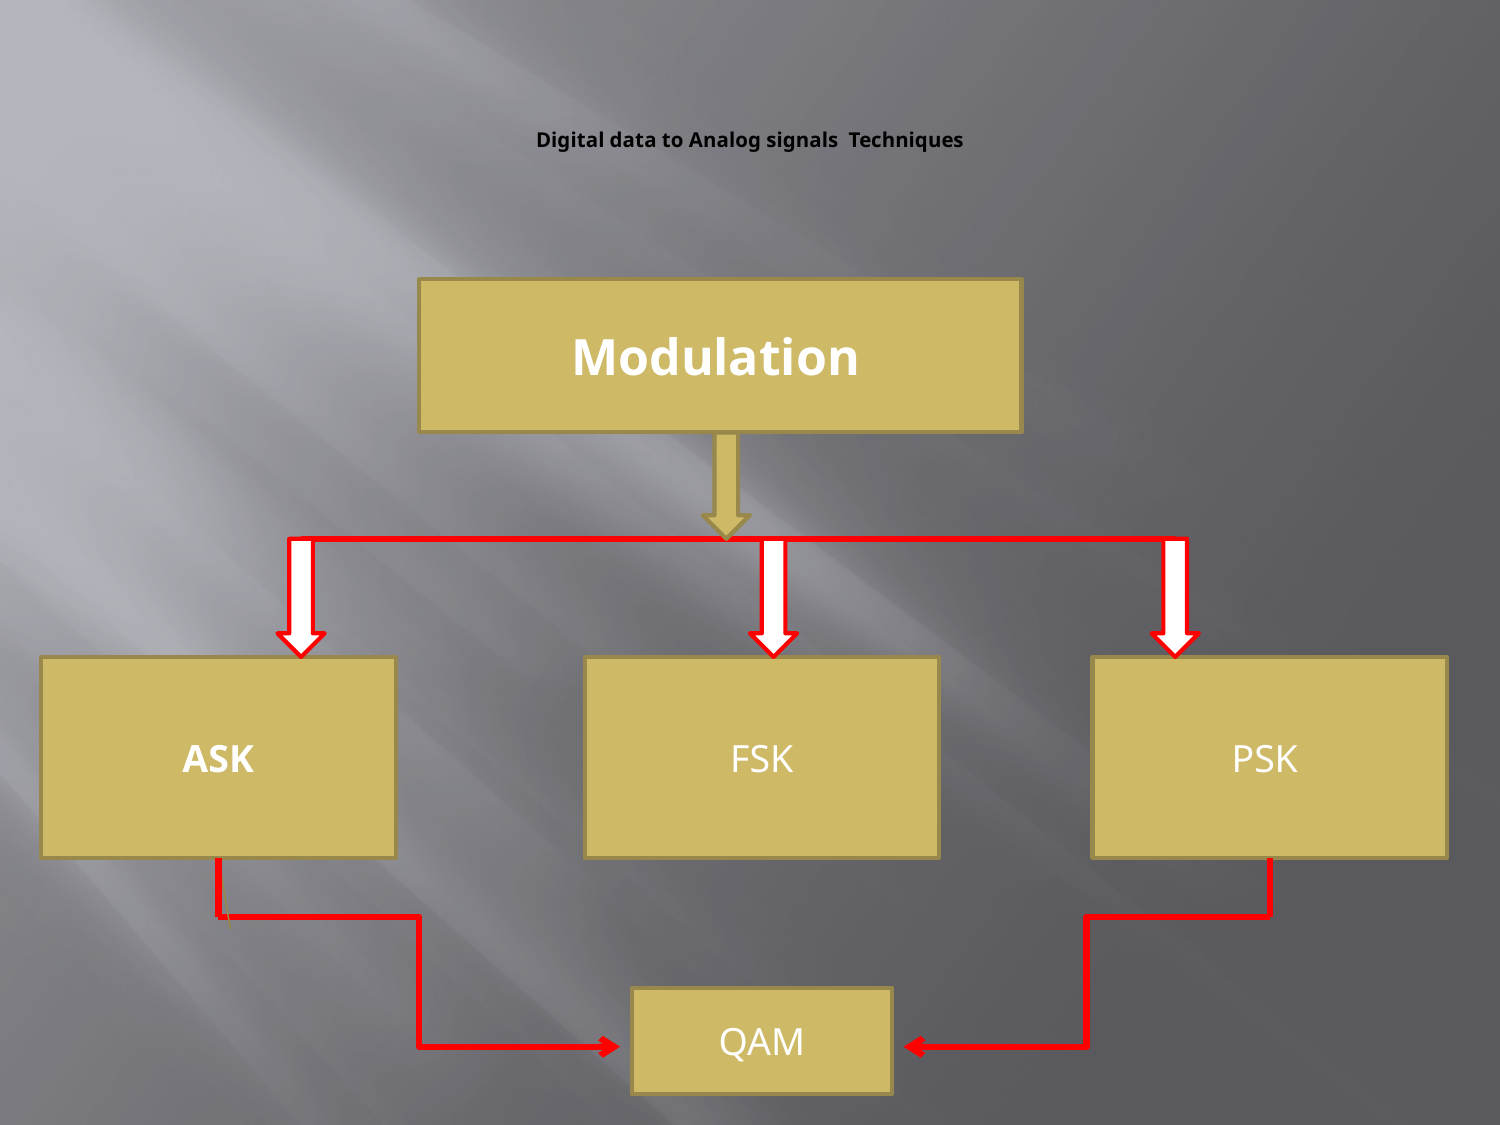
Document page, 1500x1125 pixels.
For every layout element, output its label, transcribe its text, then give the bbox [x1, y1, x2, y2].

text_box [41, 278, 1448, 1095]
title Digital data to Analog signals Techniques [75, 45, 1425, 233]
